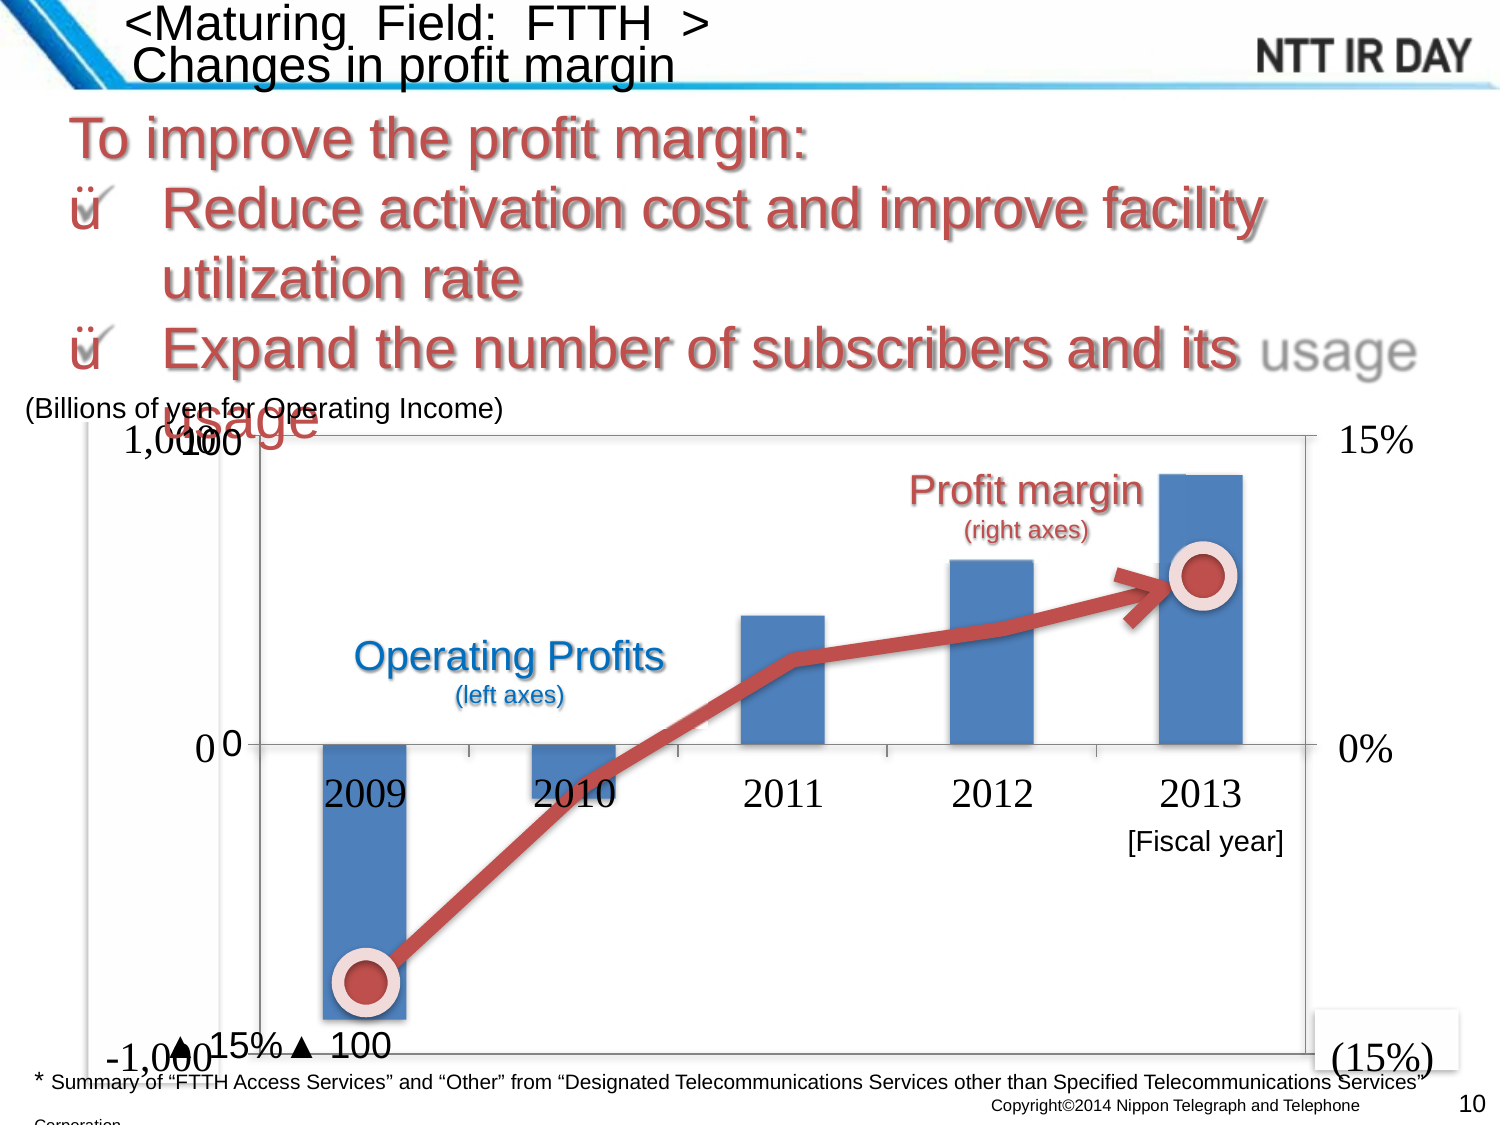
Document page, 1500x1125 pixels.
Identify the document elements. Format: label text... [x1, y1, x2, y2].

text_box [948, 660, 1036, 741]
text_box [506, 433, 1303, 437]
text_box [1303, 443, 1307, 741]
text_box [260, 743, 646, 747]
text_box [1313, 1007, 1461, 1072]
text_box [885, 744, 889, 757]
text_box [739, 614, 827, 688]
text_box [1114, 572, 1167, 626]
text_box 2009 [324, 761, 408, 816]
text_box [258, 744, 262, 757]
text_box 2013 [Fiscal year] [1127, 761, 1285, 857]
text_box ▲ 15%▲ 100 * Summary of “FTTH Access Services” and “Other” from “Designated Telecommunications Services other than Specified Telecommunications Services” Copyright©2014 Nippon Telegraph and Telephone Corporation [34, 1014, 1425, 1115]
text_box [258, 763, 262, 1014]
text_box [1308, 743, 1318, 747]
text_box [863, 743, 1305, 747]
text_box [1094, 744, 1098, 757]
text_box [258, 463, 262, 741]
text_box 0 [194, 716, 216, 771]
text_box [321, 755, 409, 1014]
text_box 15% [1338, 431, 1415, 462]
text_box 2011 [742, 761, 825, 816]
picture [0, 0, 1500, 423]
text_box [391, 598, 1118, 971]
text_box [1305, 433, 1318, 437]
text_box [530, 755, 618, 801]
text_box [1157, 473, 1245, 741]
text_box 0 [221, 720, 243, 765]
text_box [335, 952, 397, 1014]
text_box [1303, 744, 1307, 757]
text_box (Billions of yen for Operating Income) 100 [24, 431, 506, 463]
text_box 0% [1338, 716, 1394, 771]
text_box [948, 572, 1036, 633]
text_box (15%) [1425, 1025, 1435, 1081]
text_box [467, 744, 471, 757]
text_box 2012 [951, 761, 1035, 816]
text_box [1173, 545, 1234, 607]
text_box [86, 463, 221, 1014]
text_box 2010 [533, 761, 617, 816]
picture [881, 449, 1187, 563]
picture [326, 615, 708, 729]
text_box [1303, 763, 1307, 1014]
text_box 10 [1458, 1088, 1487, 1118]
